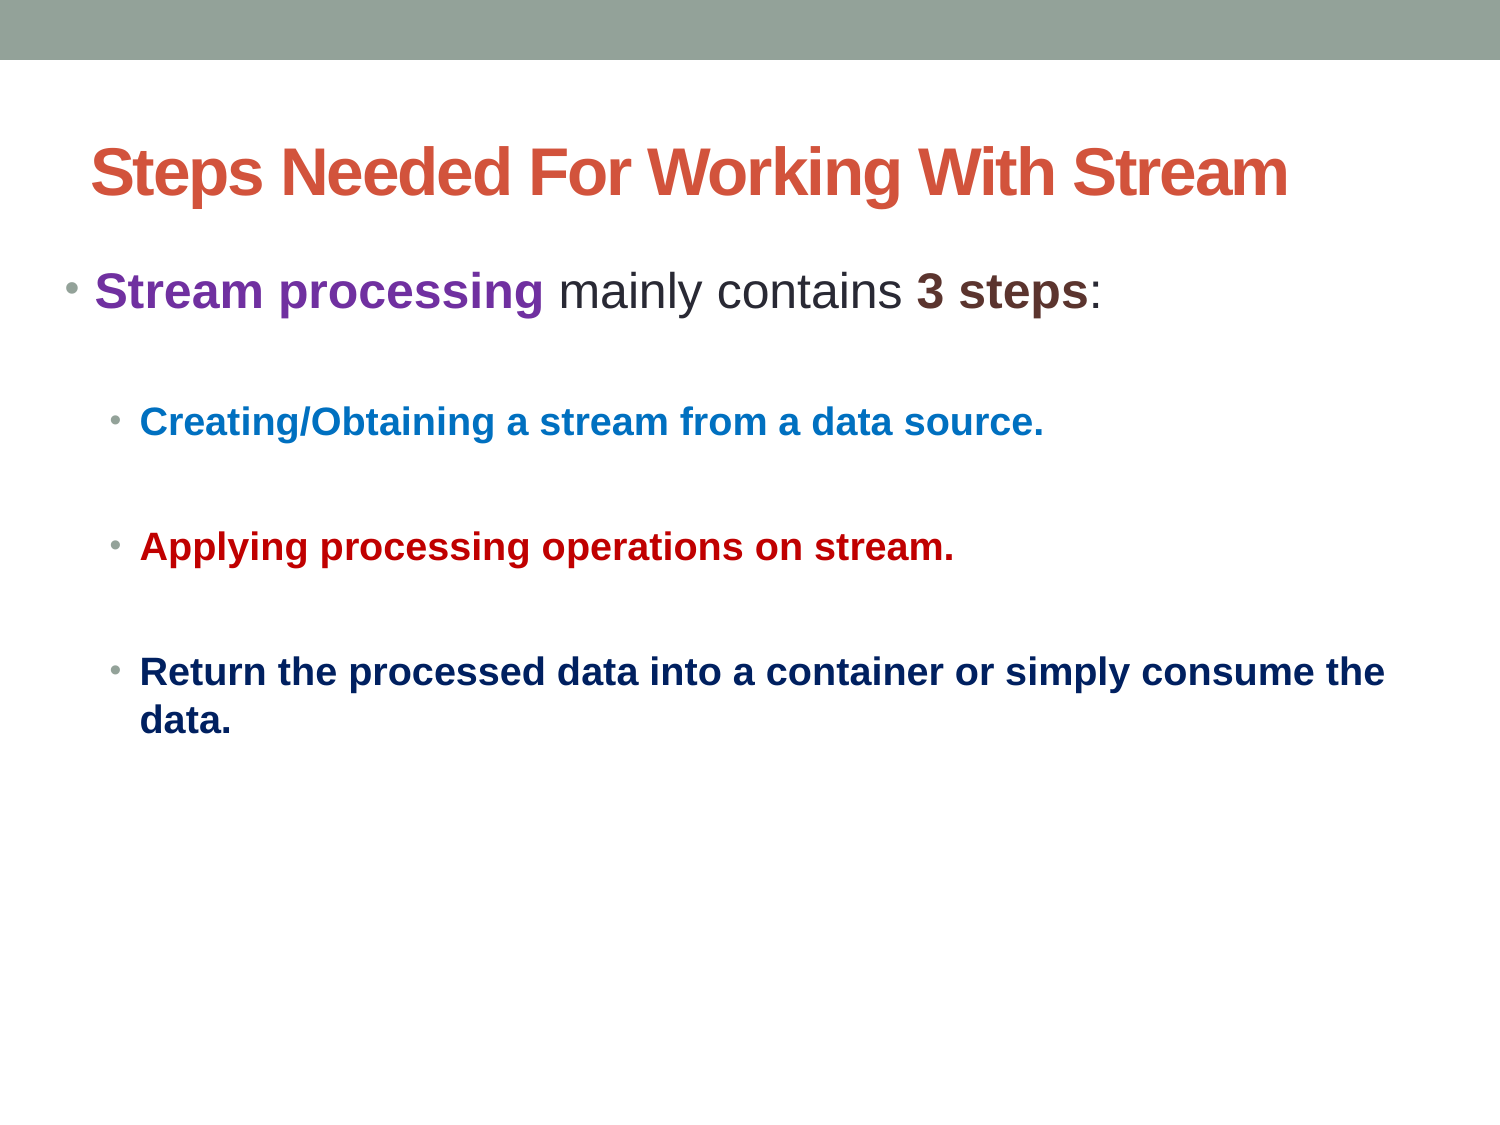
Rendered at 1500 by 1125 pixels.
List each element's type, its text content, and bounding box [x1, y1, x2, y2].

title Steps Needed For Working With Stream [75, 87, 1425, 250]
list Stream processing mainly contains 3 steps: Creating/Obtaining a stream from a data source. Applying processing operations on stream. Return the processed data into a container or simply consume the data. [49, 250, 1445, 1047]
